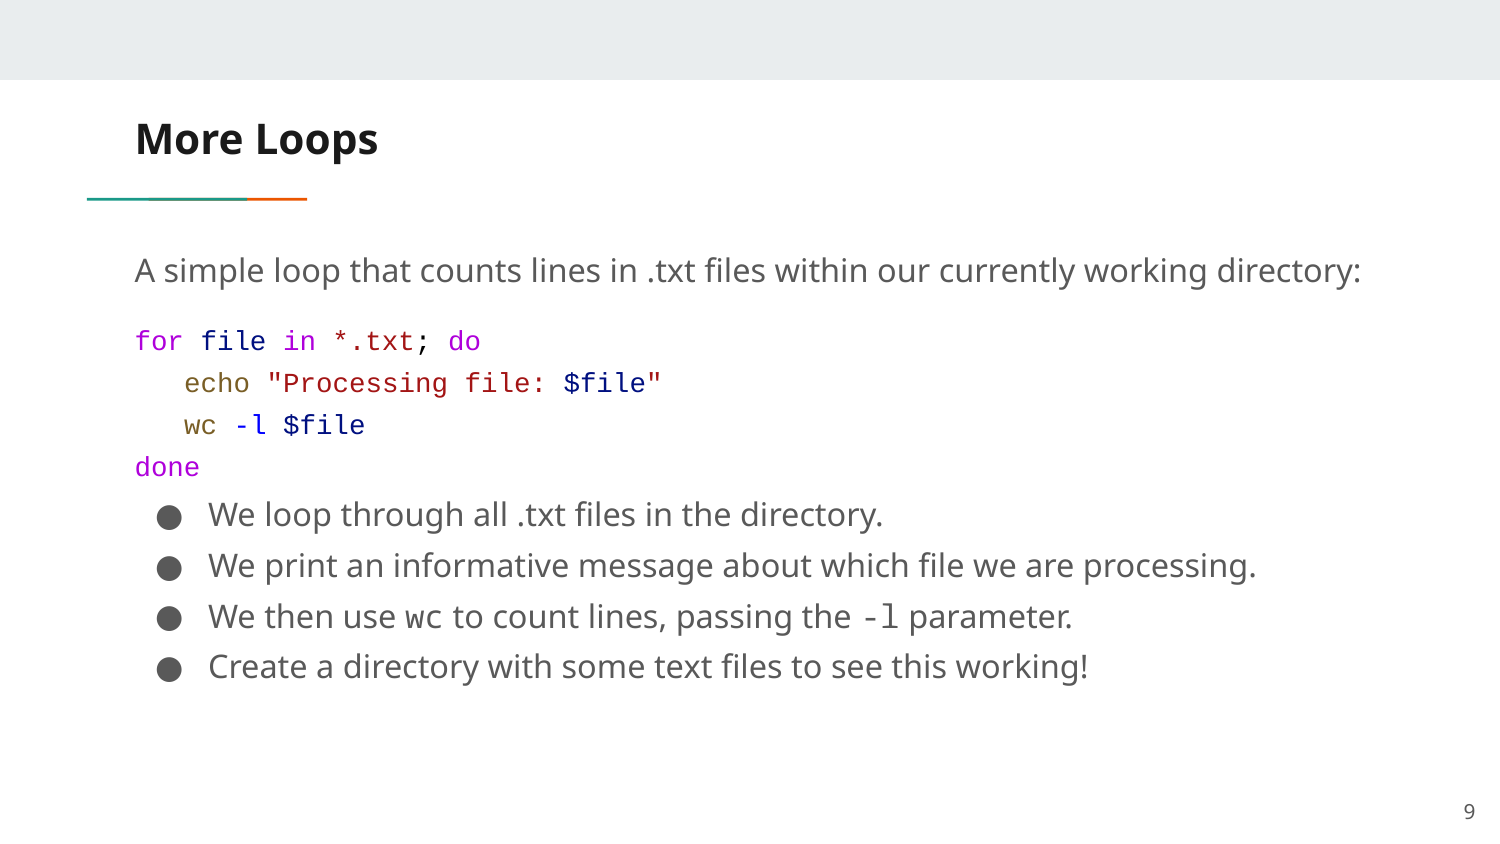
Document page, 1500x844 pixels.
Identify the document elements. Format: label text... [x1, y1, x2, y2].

slide_number ‹#› [1400, 779, 1491, 844]
title More Loops [119, 93, 1381, 182]
list A simple loop that counts lines in .txt files within our currently working directory: for file in *.txt; do echo "Processing file: $file" wc -l $file done We loop through all .txt files in the directory. We print an informative message about which file we are processing. We then use wc to count lines, passing the -l parameter. Create a directory with some text files to see this working! [119, 226, 1381, 712]
